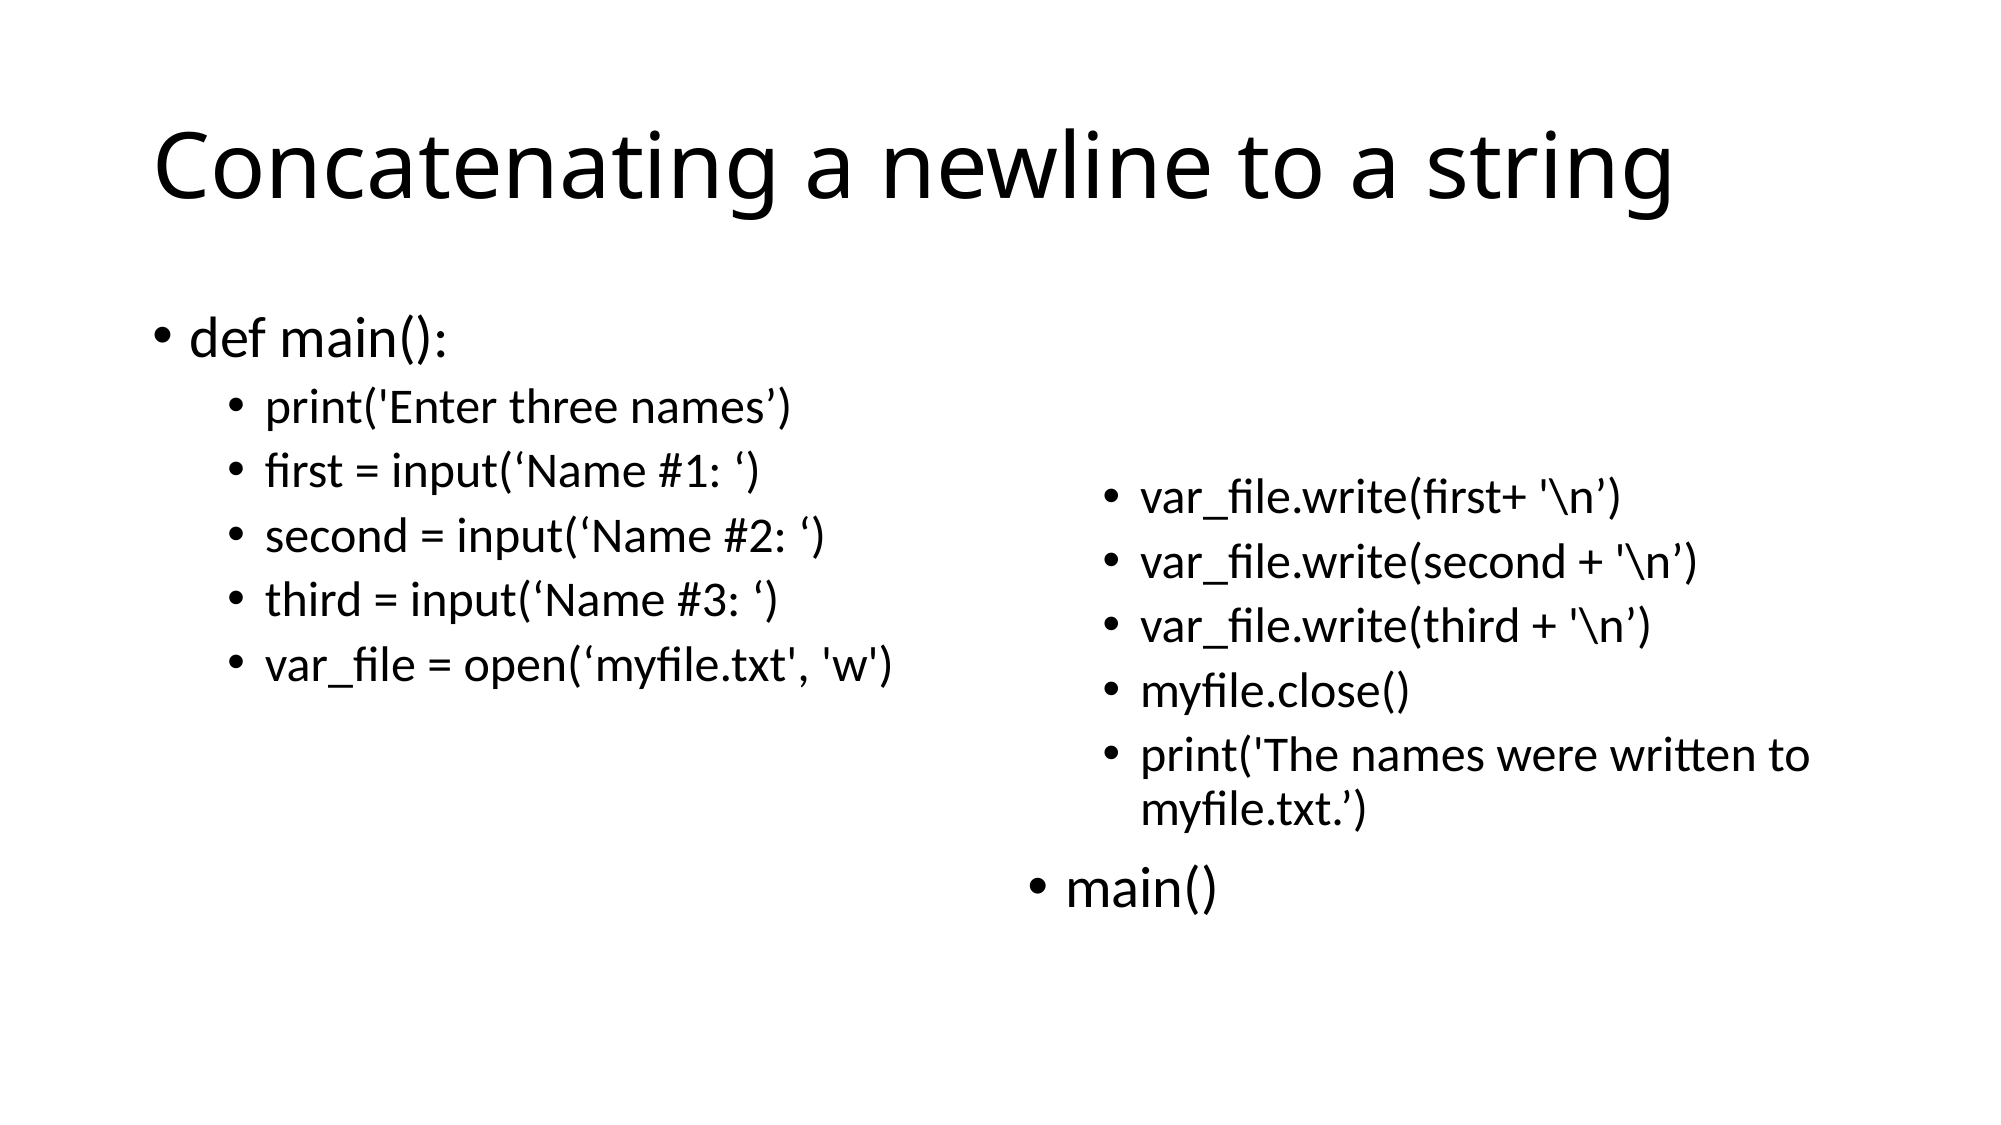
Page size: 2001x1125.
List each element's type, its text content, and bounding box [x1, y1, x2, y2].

title Concatenating a newline to a string [137, 59, 1863, 278]
list var_file.write(first+ '\n’) var_file.write(second + '\n’) var_file.write(third + '\n’) myfile.close() print('The names were written to myfile.txt.’) main() [1012, 299, 1863, 1014]
list def main(): print('Enter three names’) first = input(‘Name #1: ‘) second = input(‘Name #2: ‘) third = input(‘Name #3: ‘) var_file = open(‘myfile.txt', 'w') [137, 299, 988, 1014]
